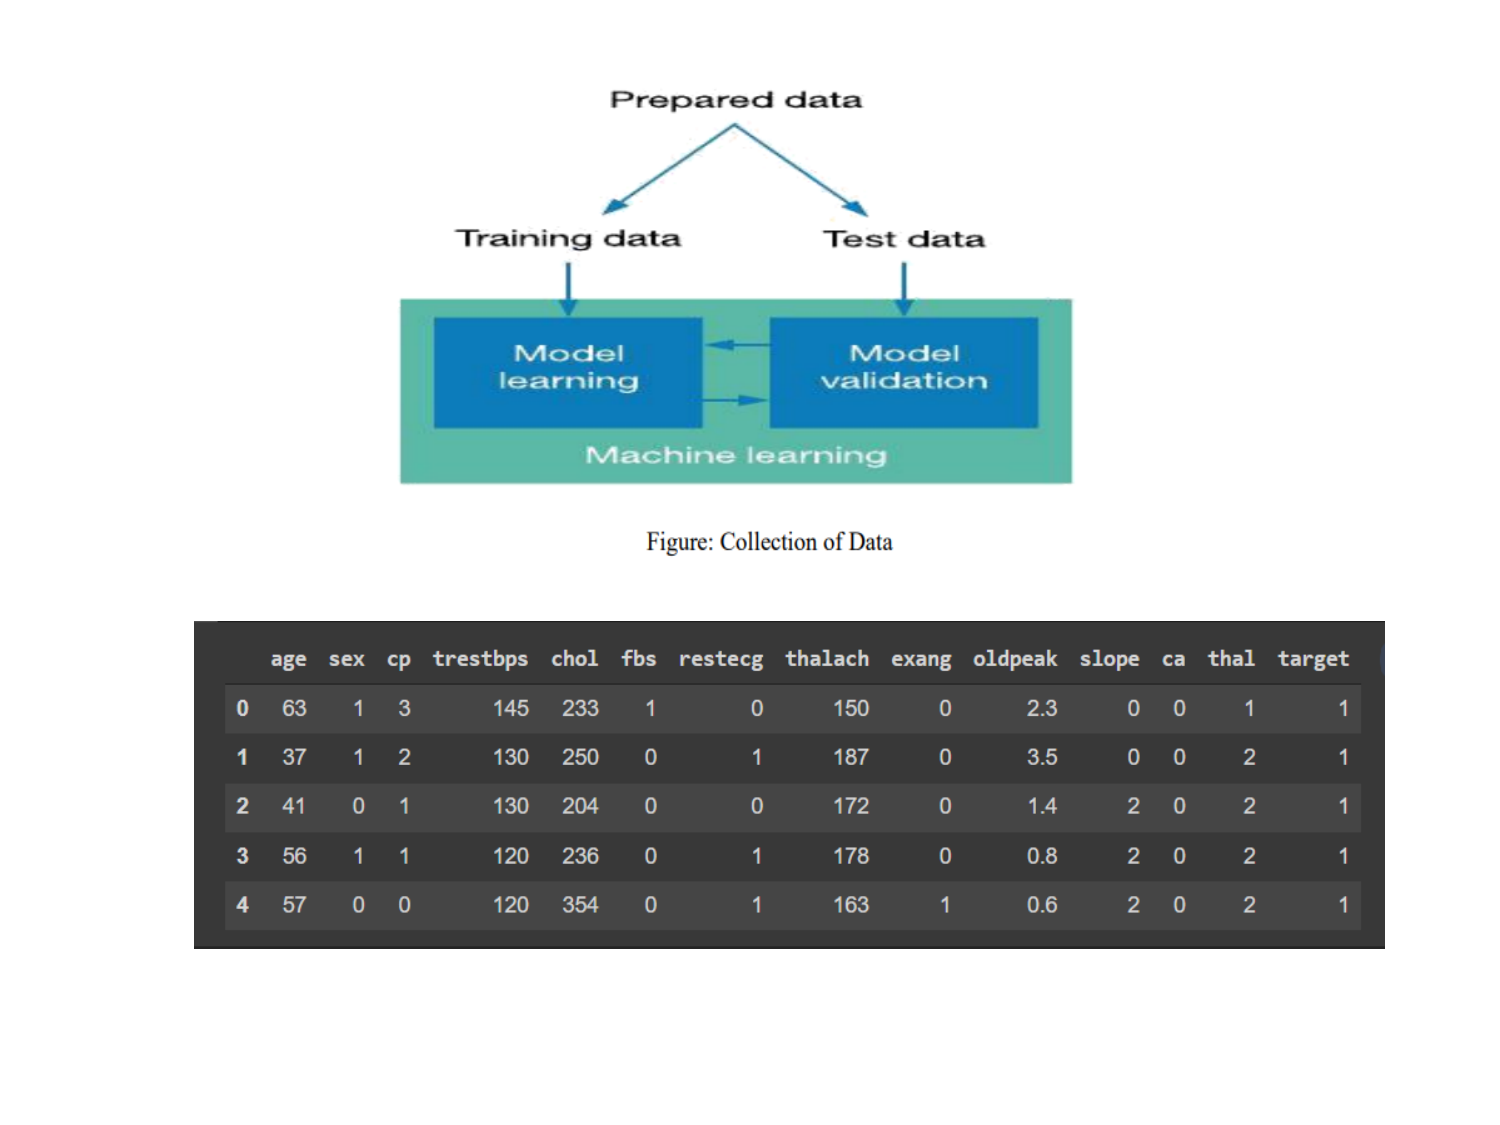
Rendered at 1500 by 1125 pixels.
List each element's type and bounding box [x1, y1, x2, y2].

picture [321, 30, 1179, 563]
picture [194, 621, 1386, 950]
